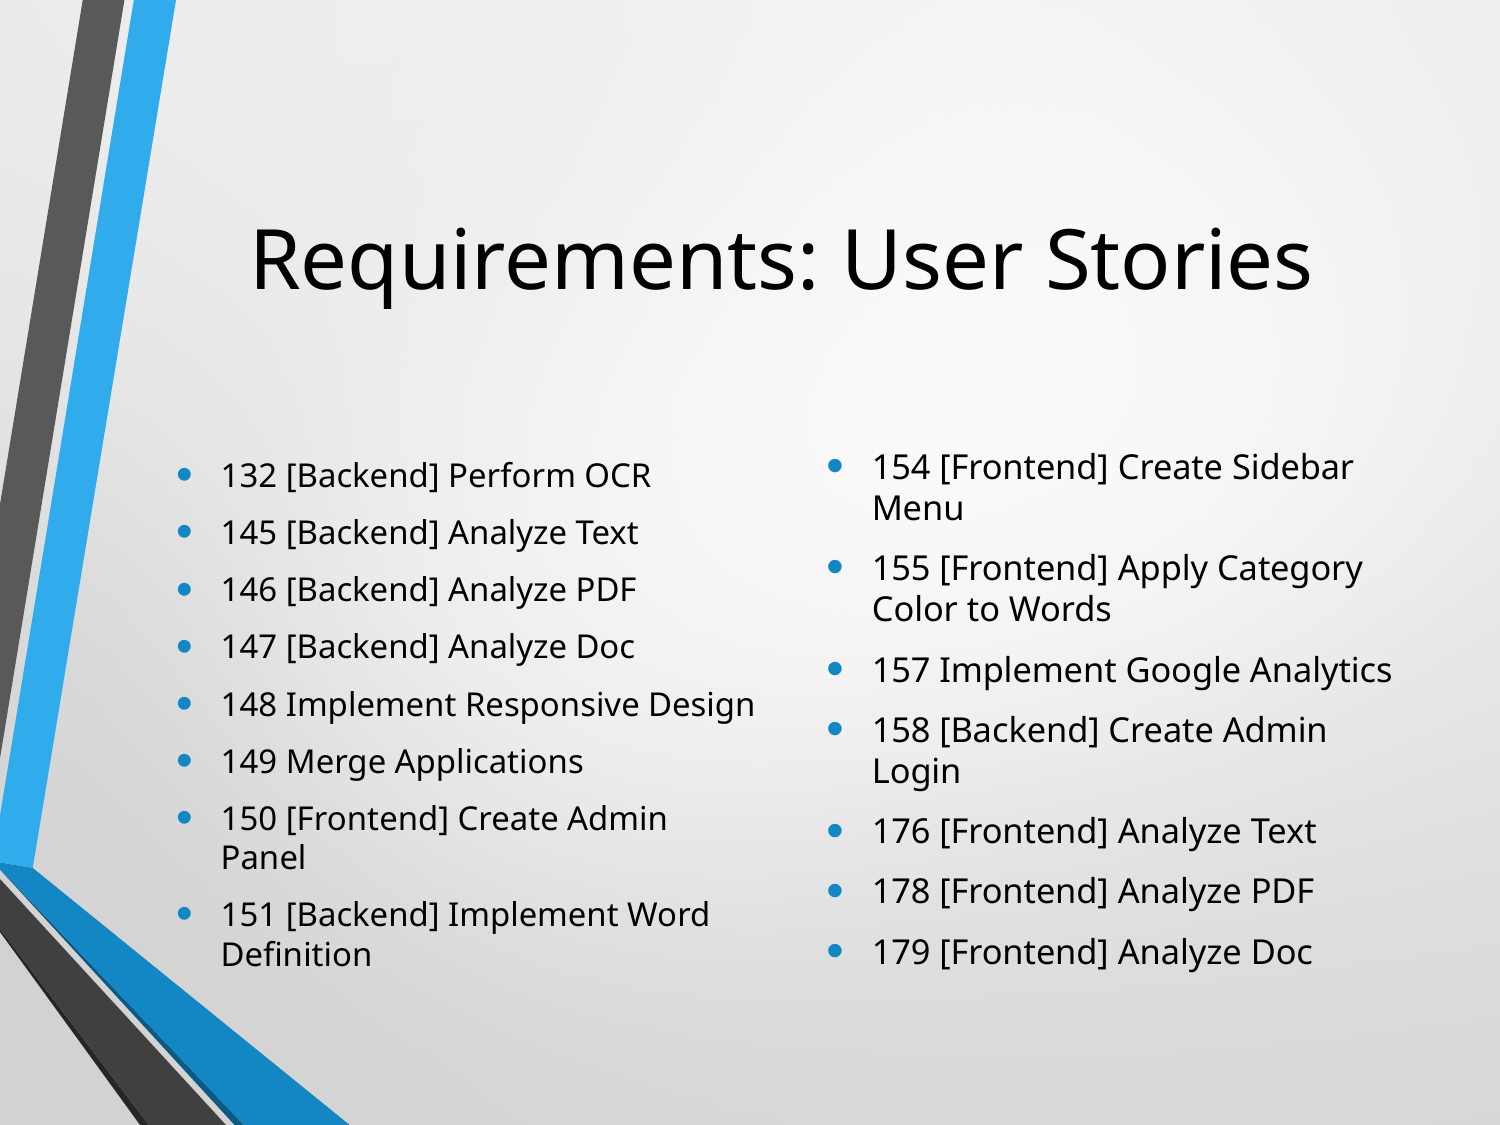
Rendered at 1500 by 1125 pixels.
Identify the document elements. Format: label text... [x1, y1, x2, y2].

list 154 [Frontend] Create Sidebar Menu 155 [Frontend] Apply Category Color to Words 157 Implement Google Analytics 158 [Backend] Create Admin Login 176 [Frontend] Analyze Text 178 [Frontend] Analyze PDF 179 [Frontend] Analyze Doc [811, 437, 1425, 987]
title Requirements: User Stories [161, 112, 1425, 400]
list 132 [Backend] Perform OCR 145 [Backend] Analyze Text 146 [Backend] Analyze PDF 147 [Backend] Analyze Doc 148 Implement Responsive Design 149 Merge Applications 150 [Frontend] Create Admin Panel 151 [Backend] Implement Word Definition [161, 437, 775, 991]
